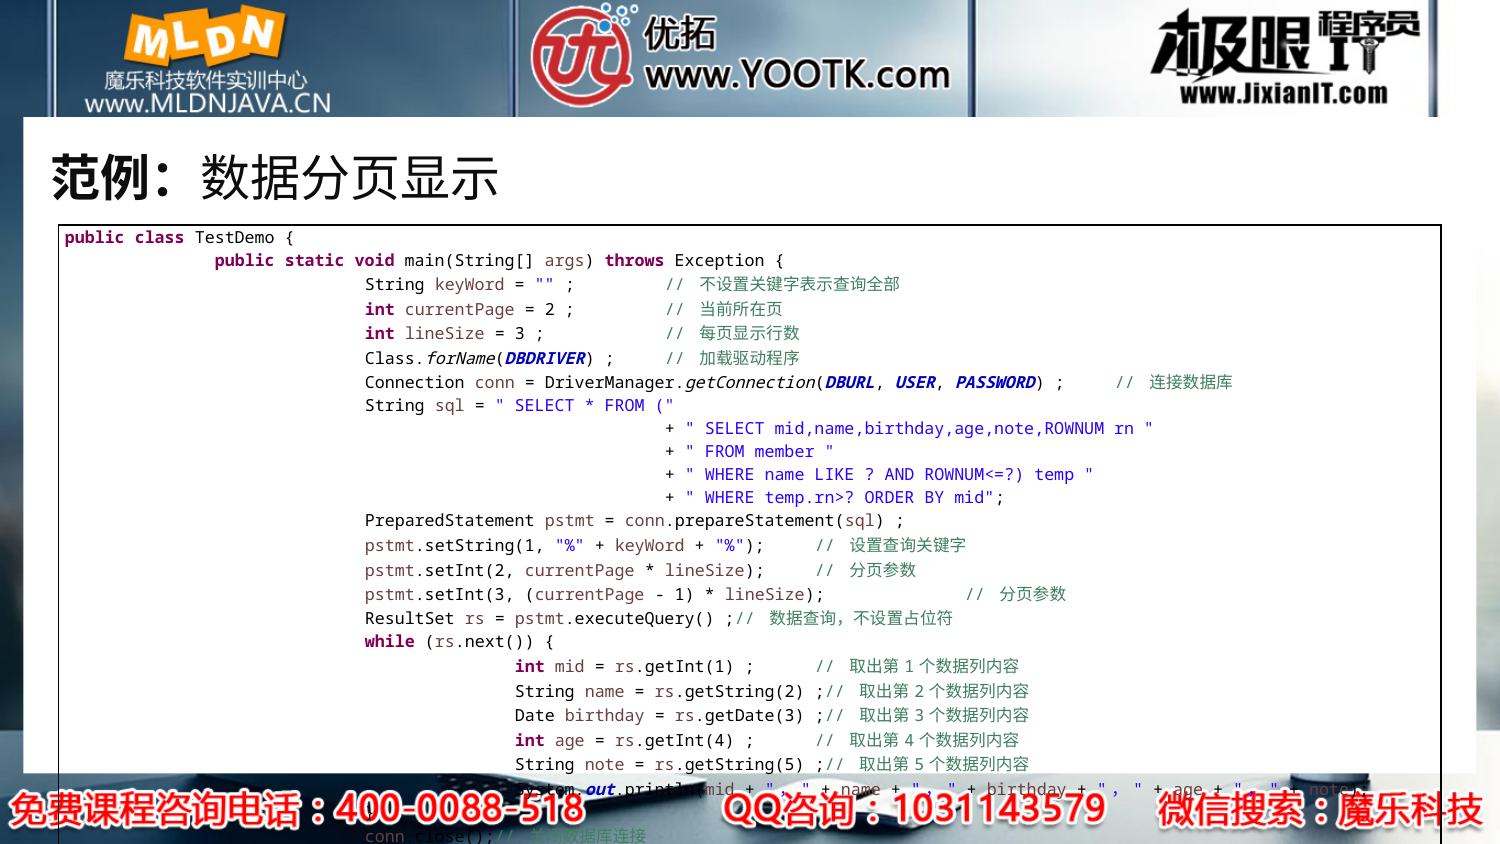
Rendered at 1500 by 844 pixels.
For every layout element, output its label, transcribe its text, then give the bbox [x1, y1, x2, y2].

picture [0, 0, 1500, 844]
table_header public class TestDemo { public static void main(String[] args) throws Exception { String keyWord = "" ; // 不设置关键字表示查询全部 int currentPage = 2 ; // 当前所在页 int lineSize = 3 ; // 每页显示行数 Class.forName(DBDRIVER) ; // 加载驱动程序 Connection conn = DriverManager.getConnection(DBURL, USER, PASSWORD) ; // 连接数据库 String sql = " SELECT * FROM (" + " SELECT mid,name,birthday,age,note,ROWNUM rn " + " FROM member " + " WHERE name LIKE ? AND ROWNUM<=?) temp " + " WHERE temp.rn>? ORDER BY mid"; PreparedStatement pstmt = conn.prepareStatement(sql) ; pstmt.setString(1, "%" + keyWord + "%"); // 设置查询关键字 pstmt.setInt(2, currentPage * lineSize); // 分页参数 pstmt.setInt(3, (currentPage - 1) * lineSize); // 分页参数 ResultSet rs = pstmt.executeQuery() ;// 数据查询，不设置占位符 while (rs.next()) { int mid = rs.getInt(1) ; // 取出第1个数据列内容 String name = rs.getString(2) ;// 取出第2个数据列内容 Date birthday = rs.getDate(3) ;// 取出第3个数据列内容 int age = rs.getInt(4) ; // 取出第4个数据列内容 String note = rs.getString(5) ;// 取出第5个数据列内容 System.out.println(mid + "，" + name + "，" + birthday + "，" + age + "，" + note); } conn.close();// 关闭数据库连接 } } [59, 226, 1440, 844]
title 范例：数据分页显示 [34, 128, 1466, 225]
